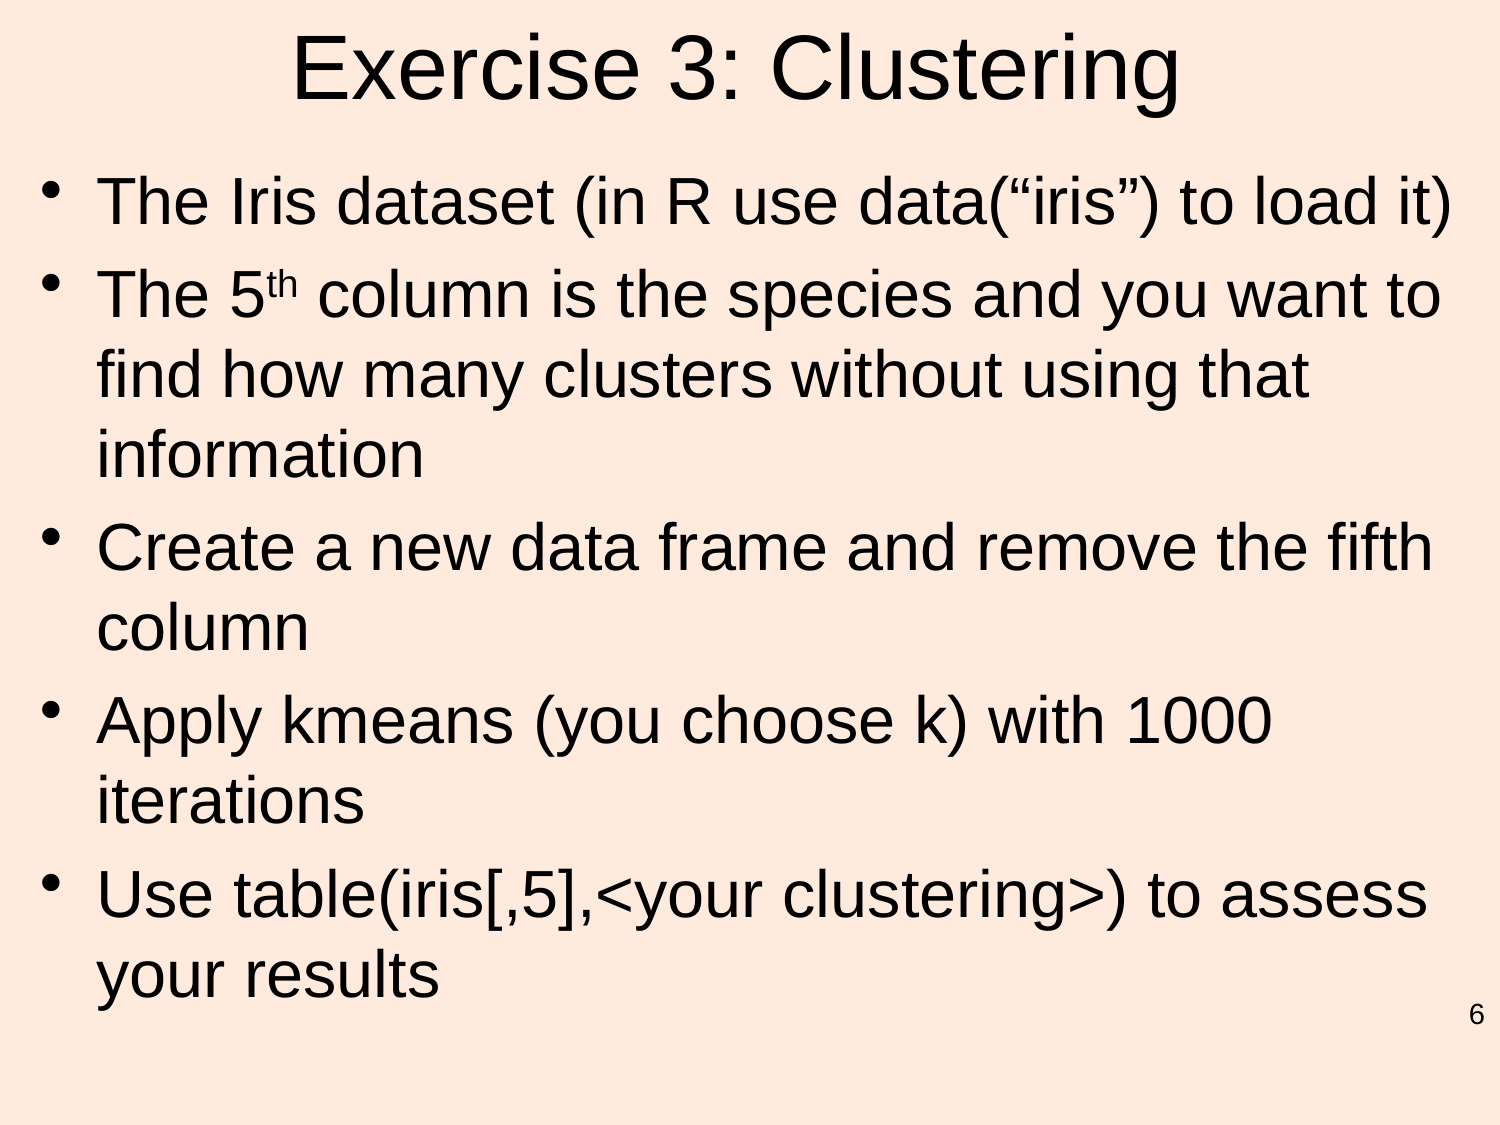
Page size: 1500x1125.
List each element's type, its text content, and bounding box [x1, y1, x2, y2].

title Exercise 3: Clustering [112, 0, 1388, 125]
slide_number 6 [1187, 987, 1500, 1063]
list The Iris dataset (in R use data(“iris”) to load it) The 5th column is the species and you want to find how many clusters without using that information Create a new data frame and remove the fifth column Apply kmeans (you choose k) with 1000 iterations Use table(iris[,5],<your clustering>) to assess your results [24, 149, 1471, 1100]
